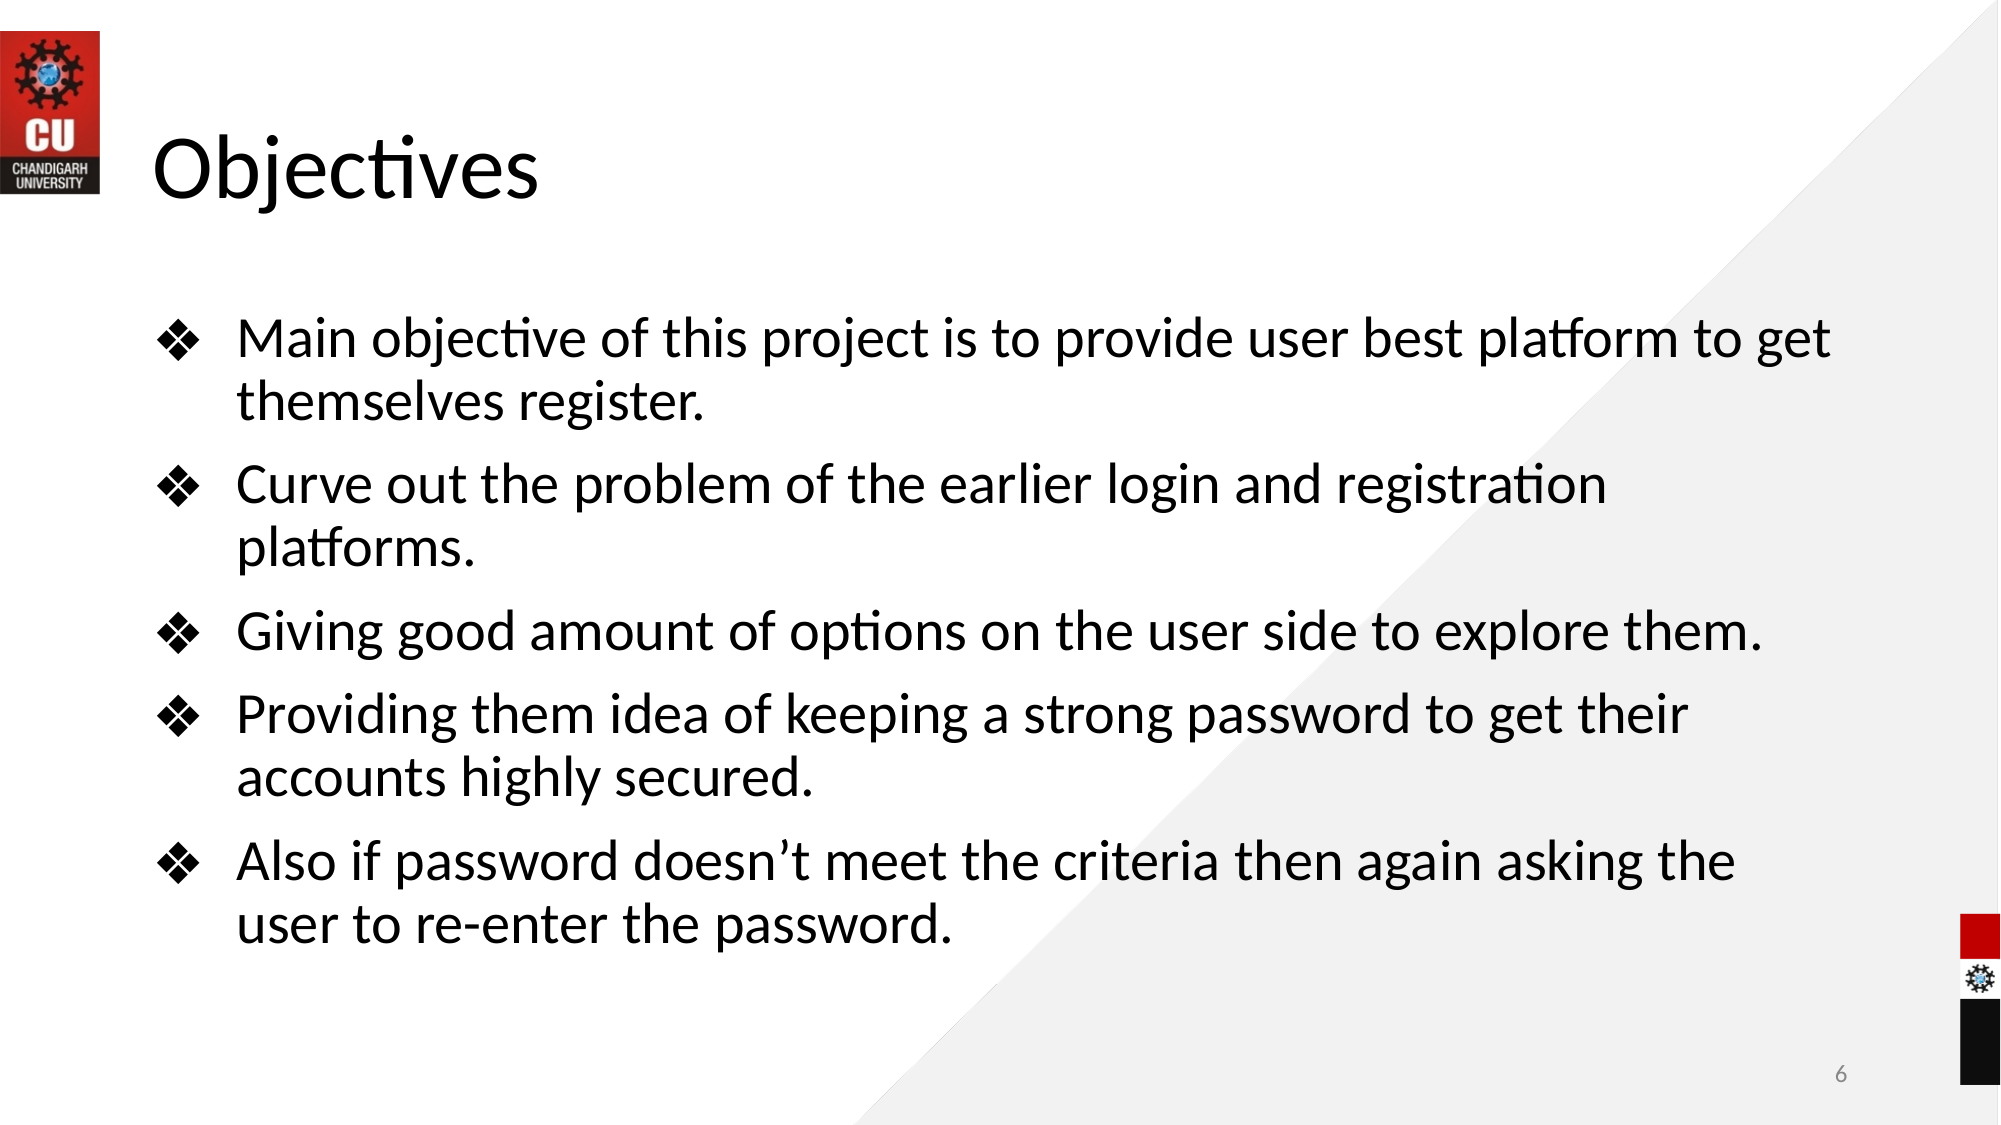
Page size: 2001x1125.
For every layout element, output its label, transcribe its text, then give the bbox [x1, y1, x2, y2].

title Objectives [137, 59, 1863, 278]
picture [0, 0, 2001, 1125]
slide_number ‹#› [1412, 1042, 1863, 1103]
list Main objective of this project is to provide user best platform to get themselves register. Curve out the problem of the earlier login and registration platforms. Giving good amount of options on the user side to explore them. Providing them idea of keeping a strong password to get their accounts highly secured. Also if password doesn’t meet the criteria then again asking the user to re-enter the password. [137, 299, 1863, 1014]
